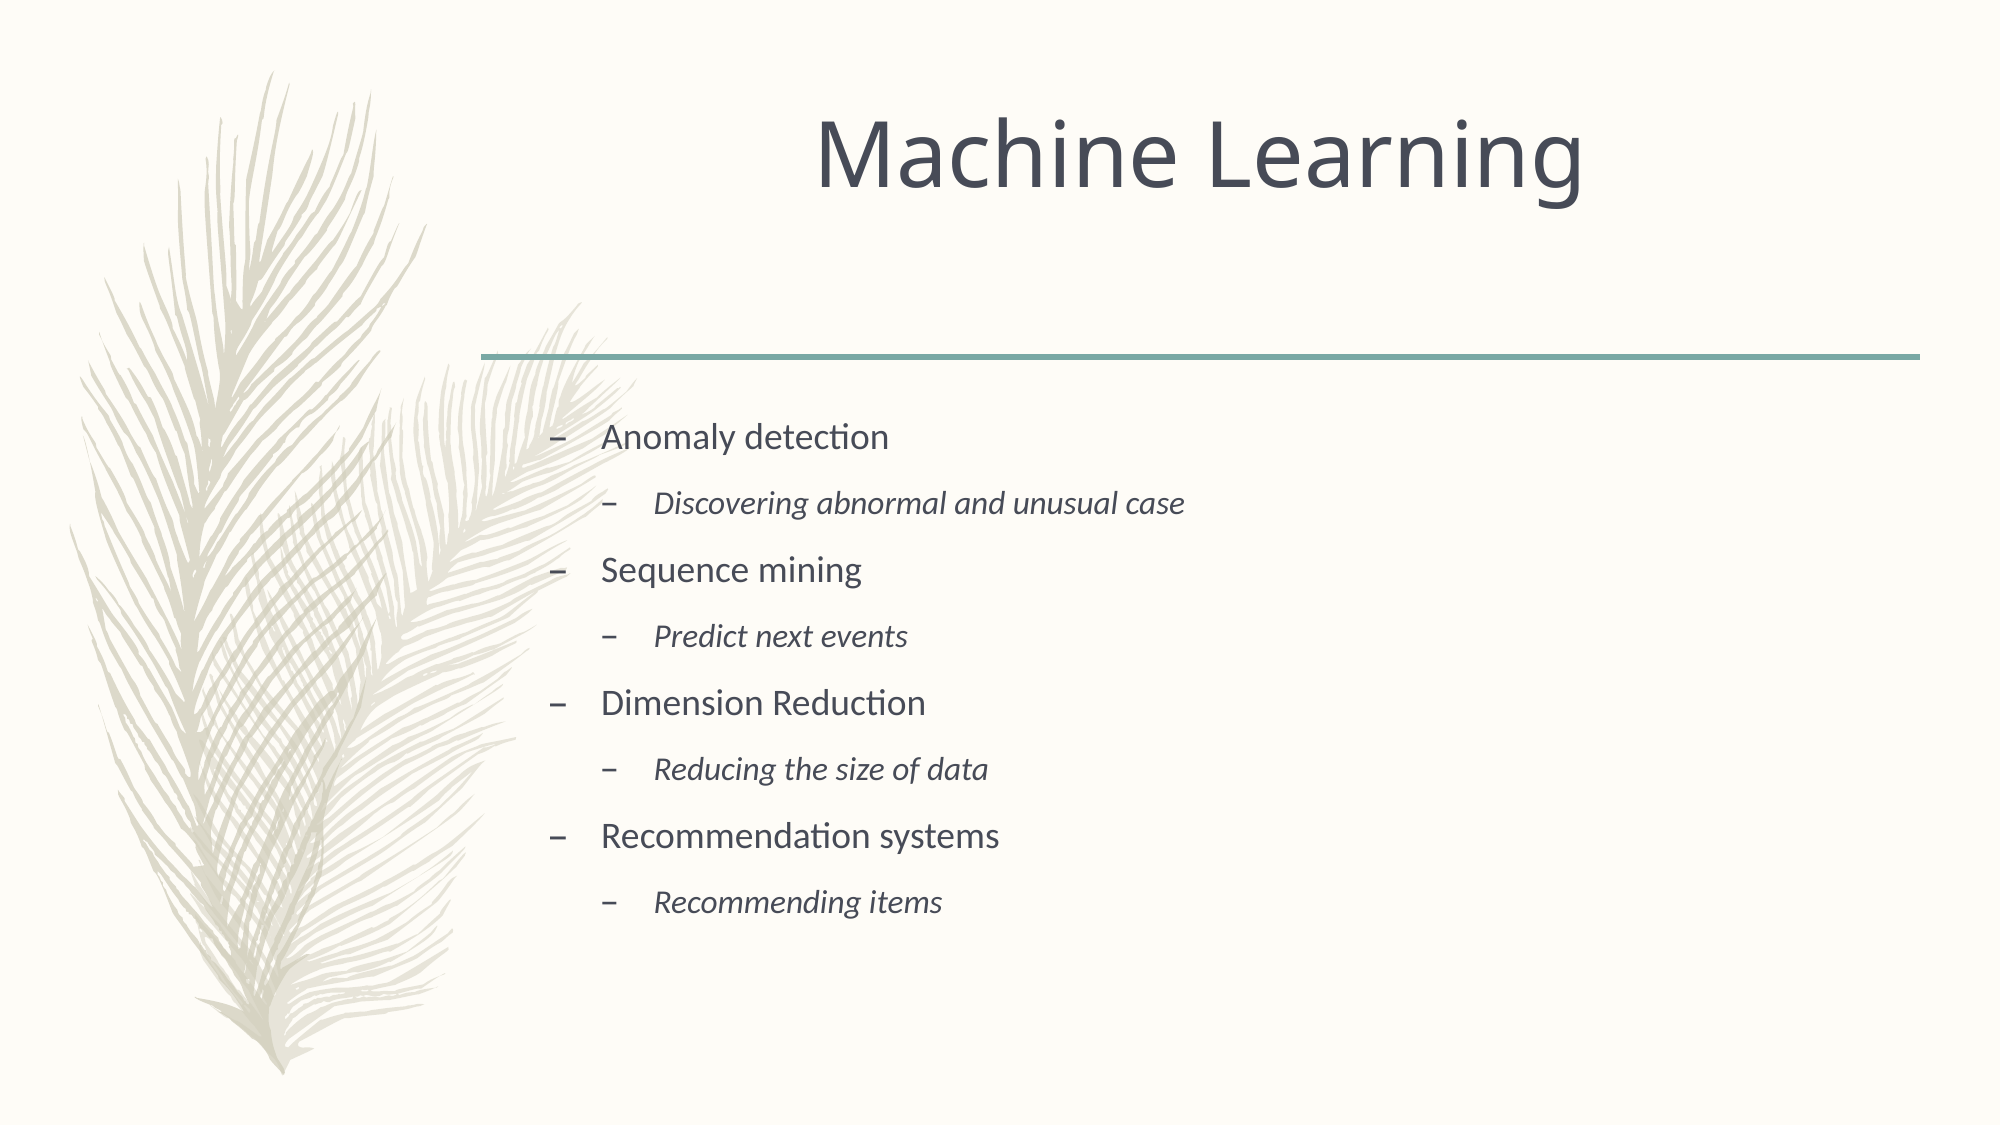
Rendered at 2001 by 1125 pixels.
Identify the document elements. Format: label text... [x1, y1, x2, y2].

title Machine Learning [481, 93, 1920, 350]
list Anomaly detection Discovering abnormal and unusual case Sequence mining Predict next events Dimension Reduction Reducing the size of data Recommendation systems Recommending items [481, 399, 1920, 999]
